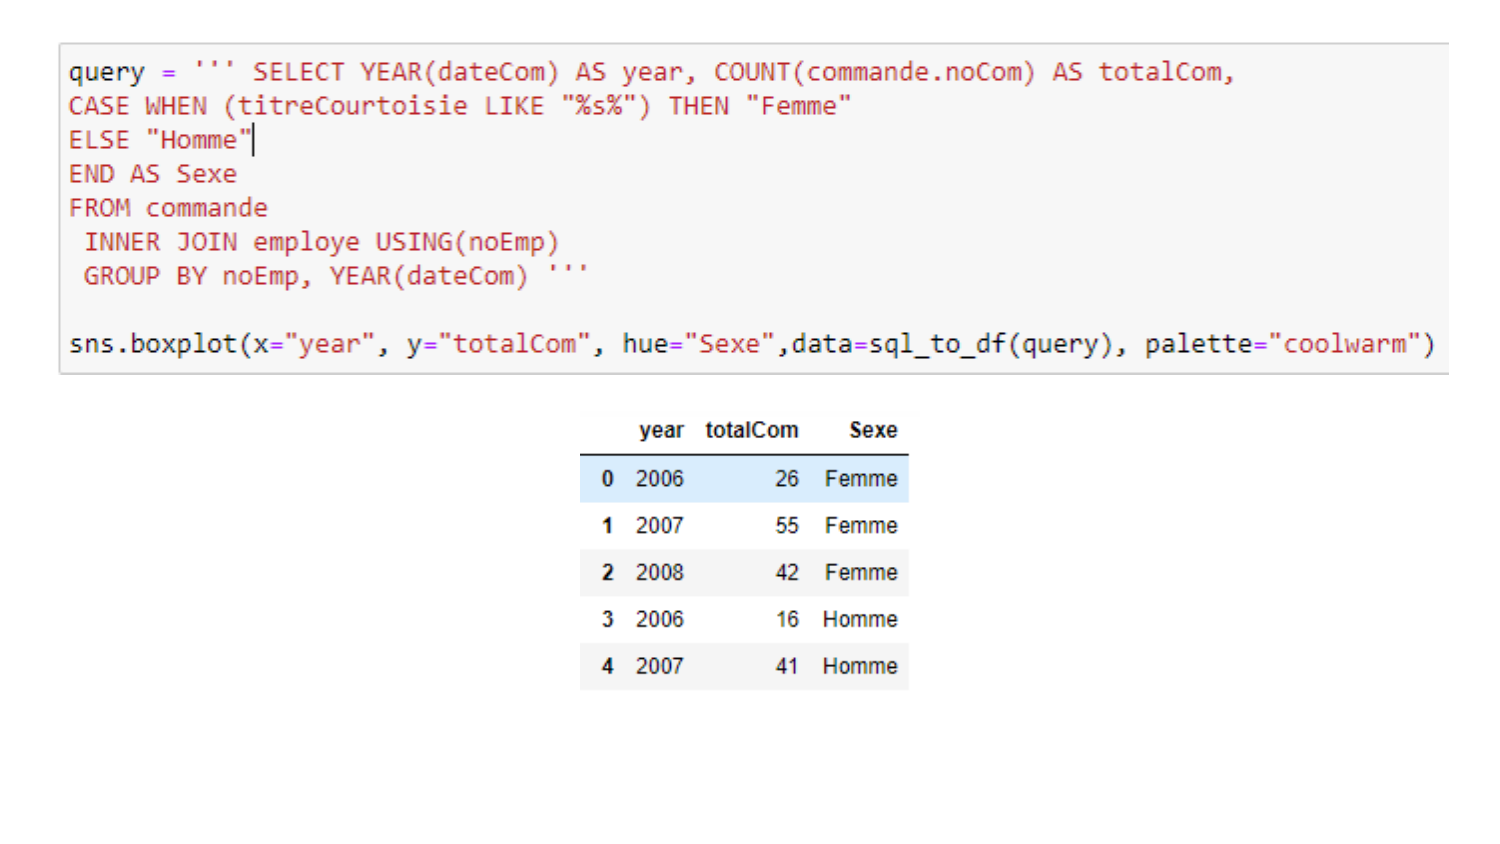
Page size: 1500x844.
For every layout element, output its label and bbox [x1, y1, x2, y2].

picture [50, 35, 1449, 376]
picture [579, 411, 920, 695]
